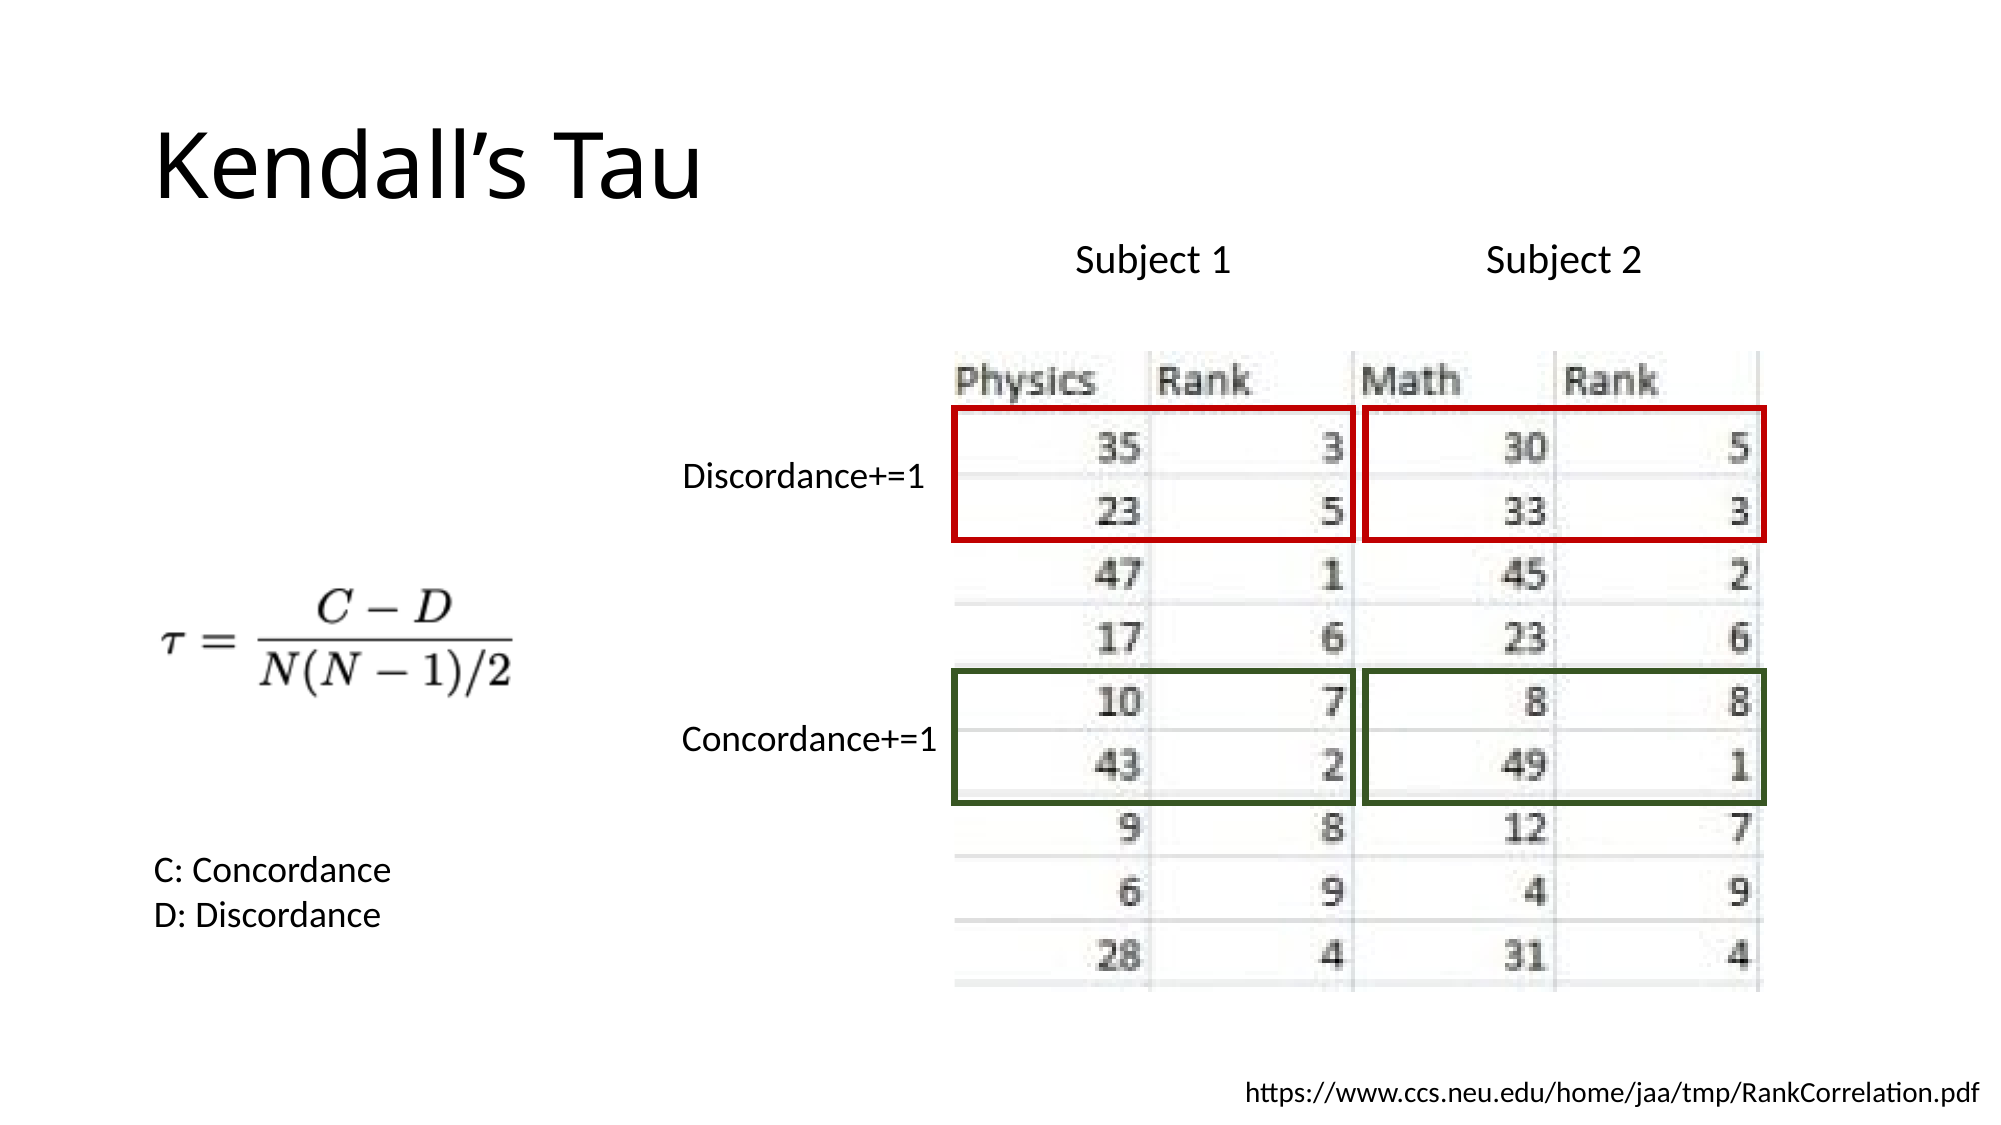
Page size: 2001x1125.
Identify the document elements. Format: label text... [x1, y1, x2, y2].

text_box https://www.ccs.neu.edu/home/jaa/tmp/RankCorrelation.pdf [1230, 1065, 1996, 1116]
text_box Subject 1 [1060, 224, 1247, 290]
title Kendall’s Tau [137, 59, 1863, 278]
picture [137, 566, 559, 715]
text_box Subject 2 [1471, 224, 1658, 290]
text_box Concordance+=1 [667, 706, 953, 767]
text_box Discordance+=1 [668, 443, 941, 504]
picture [954, 351, 1764, 992]
text_box C: Concordance D: Discordance [139, 837, 407, 943]
